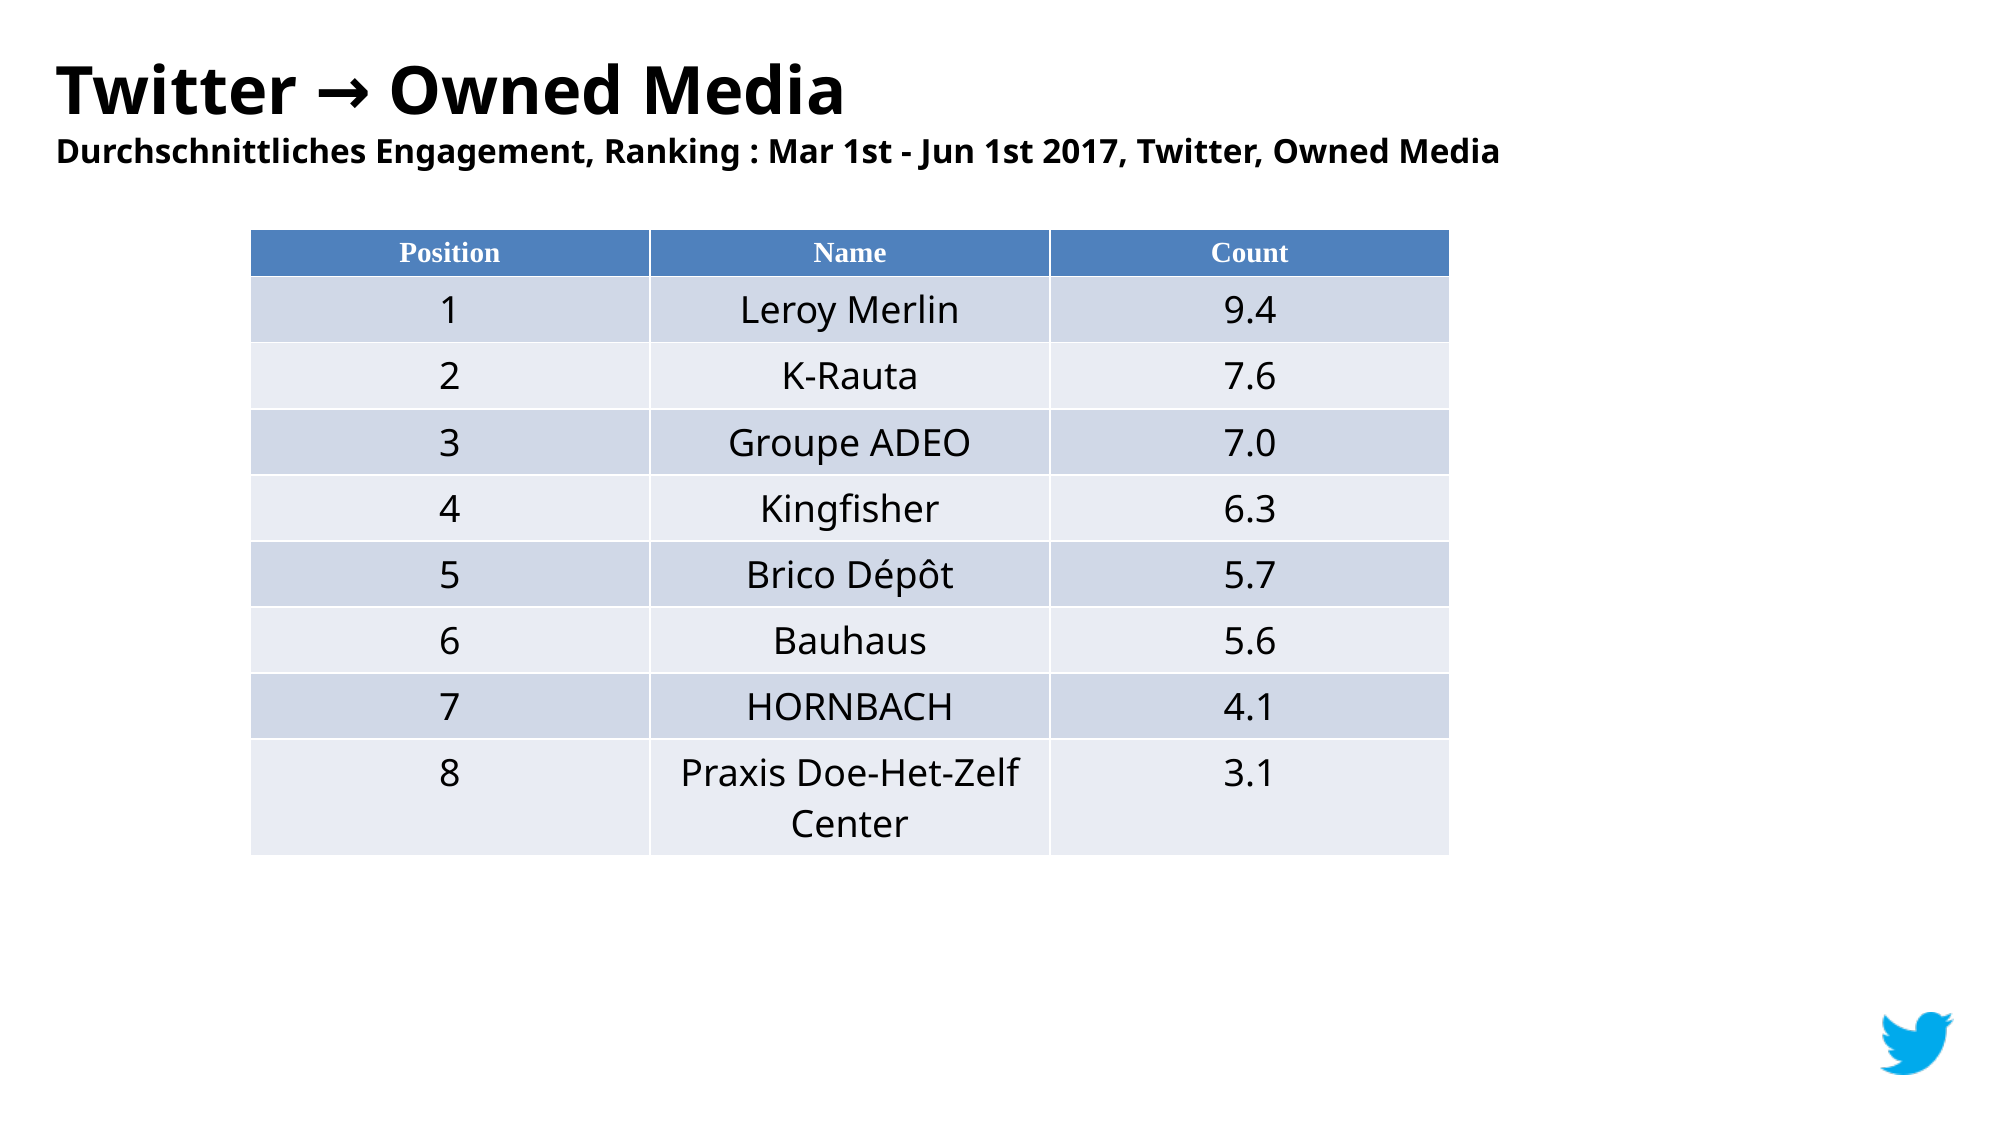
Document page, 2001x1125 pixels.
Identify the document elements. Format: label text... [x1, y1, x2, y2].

table_cell 8 [251, 740, 649, 855]
picture [1906, 1012, 1954, 1076]
table_cell 5.7 [1051, 542, 1449, 606]
table_header Name [651, 230, 1049, 276]
table_cell 4 [251, 476, 649, 540]
table_cell 5 [251, 542, 649, 606]
table_cell 6 [251, 608, 649, 672]
table_cell 1 [251, 277, 649, 342]
table_cell HORNBACH [651, 674, 1049, 738]
text_box Twitter → Owned Media [40, 40, 1841, 76]
text_box Durchschnittliches Engagement, Ranking : Mar 1st - Jun 1st 2017, Twitter, Owned Media [40, 123, 1841, 263]
table_cell 3 [251, 410, 649, 474]
table_cell 3.1 [1051, 740, 1449, 855]
table_header Position [251, 230, 649, 276]
table_header Count [1051, 230, 1449, 276]
table_cell Brico Dépôt [651, 542, 1049, 606]
table_cell 7.0 [1051, 410, 1449, 474]
table_cell 7.6 [1051, 343, 1449, 408]
table_cell Praxis Doe-Het-Zelf Center [651, 740, 1049, 855]
table_cell 6.3 [1051, 476, 1449, 540]
table_cell 5.6 [1051, 608, 1449, 672]
table_cell K-Rauta [651, 343, 1049, 408]
table_cell Leroy Merlin [651, 277, 1049, 342]
table_cell Bauhaus [651, 608, 1049, 672]
table_cell Groupe ADEO [651, 410, 1049, 474]
table_cell 4.1 [1051, 674, 1449, 738]
table_cell 2 [251, 343, 649, 408]
picture [1879, 1012, 1927, 1076]
table_cell 7 [251, 674, 649, 738]
table_cell Kingfisher [651, 476, 1049, 540]
table_cell 9.4 [1051, 277, 1449, 342]
